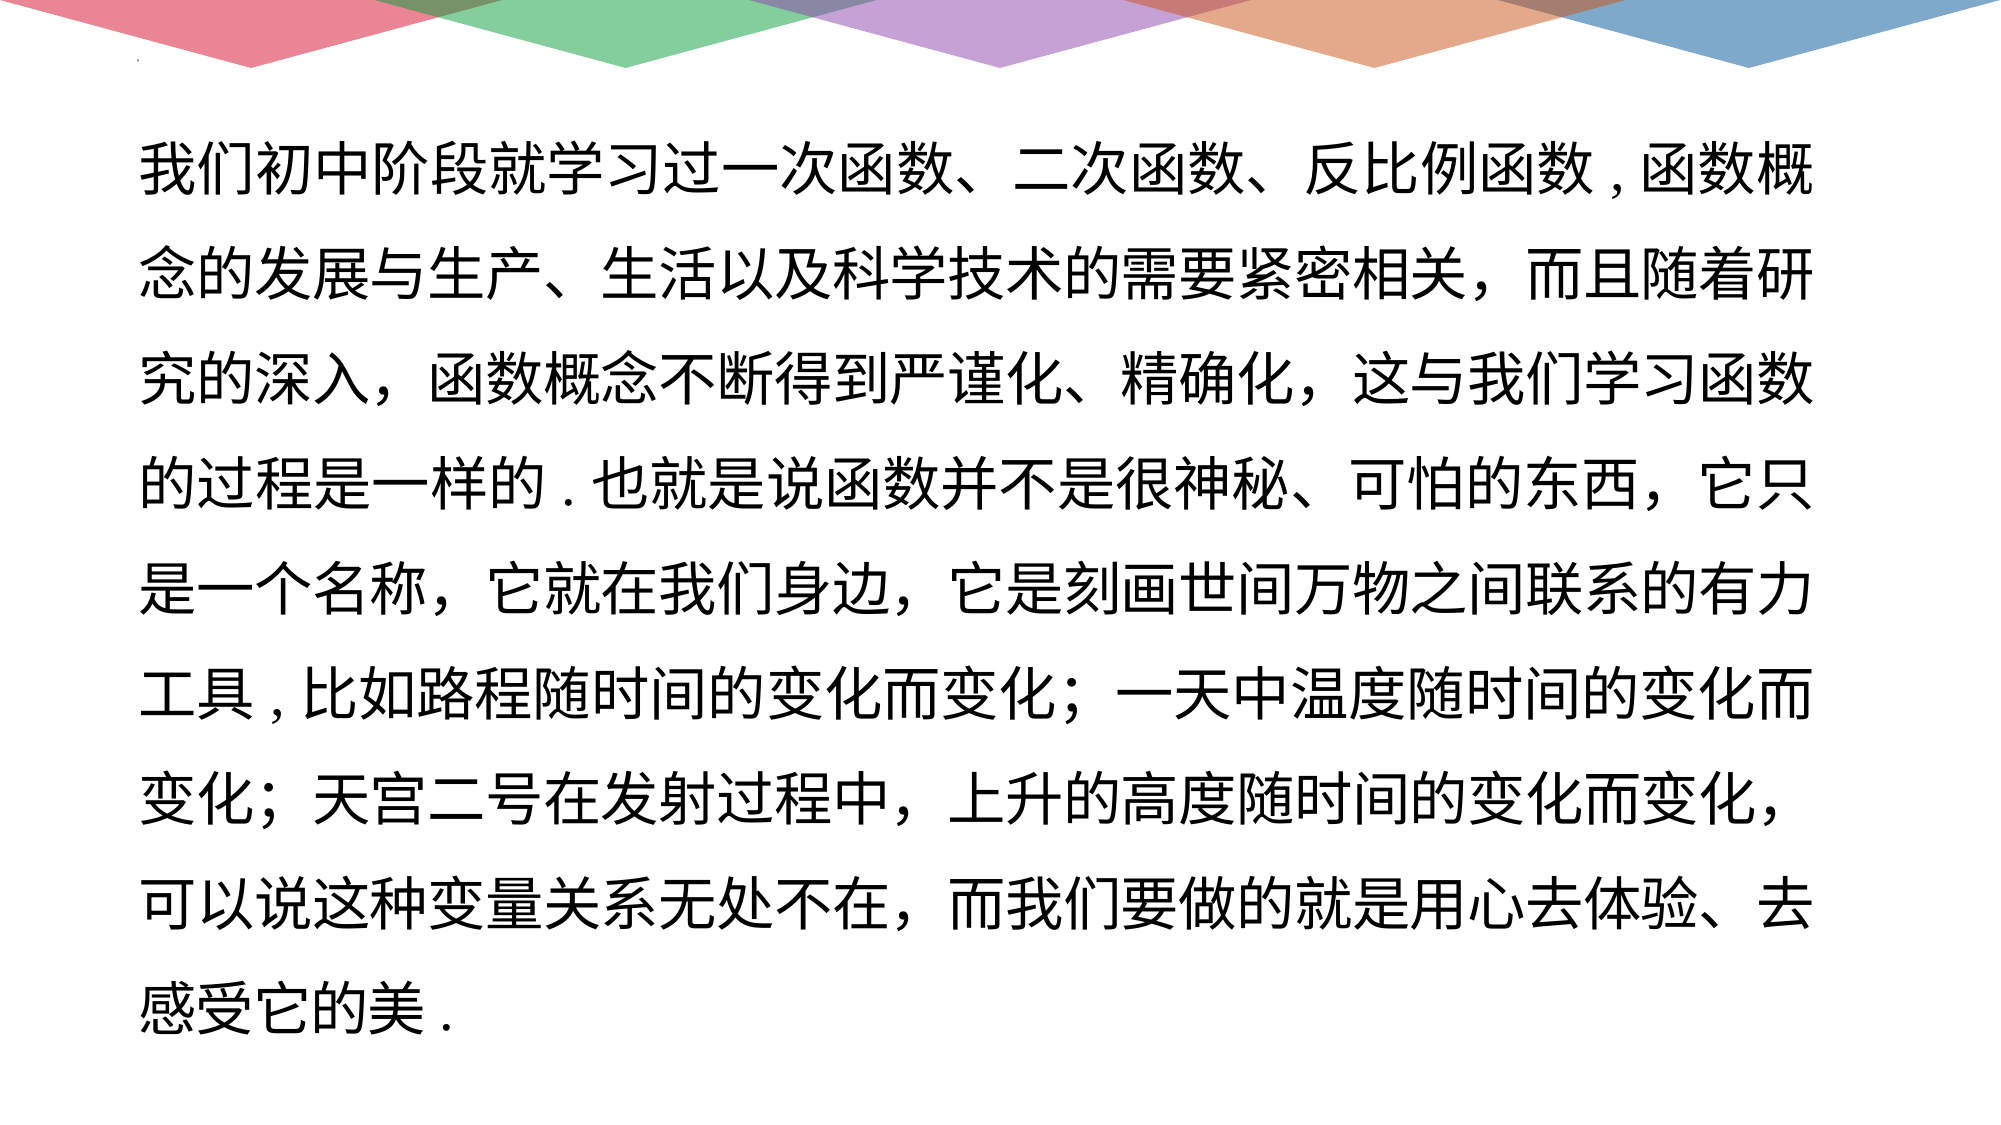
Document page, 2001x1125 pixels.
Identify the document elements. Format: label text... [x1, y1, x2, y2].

text_box [0, 0, 437, 68]
text_box [374, 0, 811, 68]
text_box [1563, 0, 2000, 68]
text_box 我们初中阶段就学习过一次函数、二次函数、反比例函数,函数概念的发展与生产、生活以及科学技术的需要紧密相关，而且随着研究的深入，函数概念不断得到严谨化、精确化，这与我们学习函数的过程是一样的.也就是说函数并不是很神秘、可怕的东西，它只是一个名称，它就在我们身边，它是刻画世间万物之间联系的有力工具,比如路程随时间的变化而变化；一天中温度随时间的变化而变化；天宫二号在发射过程中，上升的高度随时间的变化而变化，可以说这种变量关系无处不在，而我们要做的就是用心去体验、去感受它的美. [124, 90, 1829, 1050]
text_box [748, 0, 1186, 68]
text_box [1123, 0, 1626, 68]
